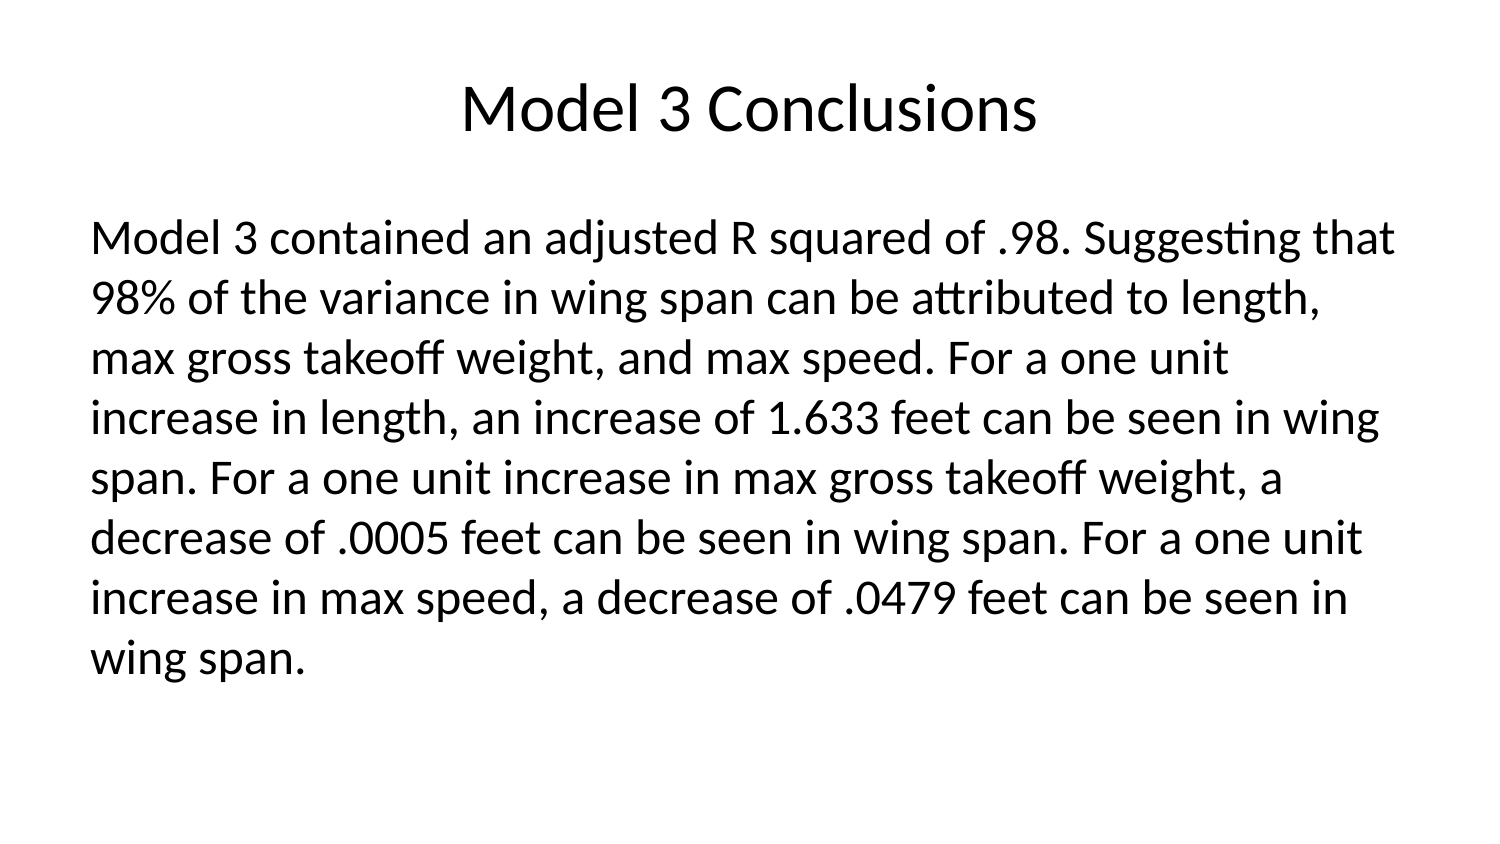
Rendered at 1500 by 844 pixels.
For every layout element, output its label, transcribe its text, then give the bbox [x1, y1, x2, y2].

title Model 3 Conclusions [75, 33, 1425, 175]
list Model 3 contained an adjusted R squared of .98. Suggesting that 98% of the variance in wing span can be attributed to length, max gross takeoff weight, and max speed. For a one unit increase in length, an increase of 1.633 feet can be seen in wing span. For a one unit increase in max gross takeoff weight, a decrease of .0005 feet can be seen in wing span. For a one unit increase in max speed, a decrease of .0479 feet can be seen in wing span. [75, 196, 1425, 754]
